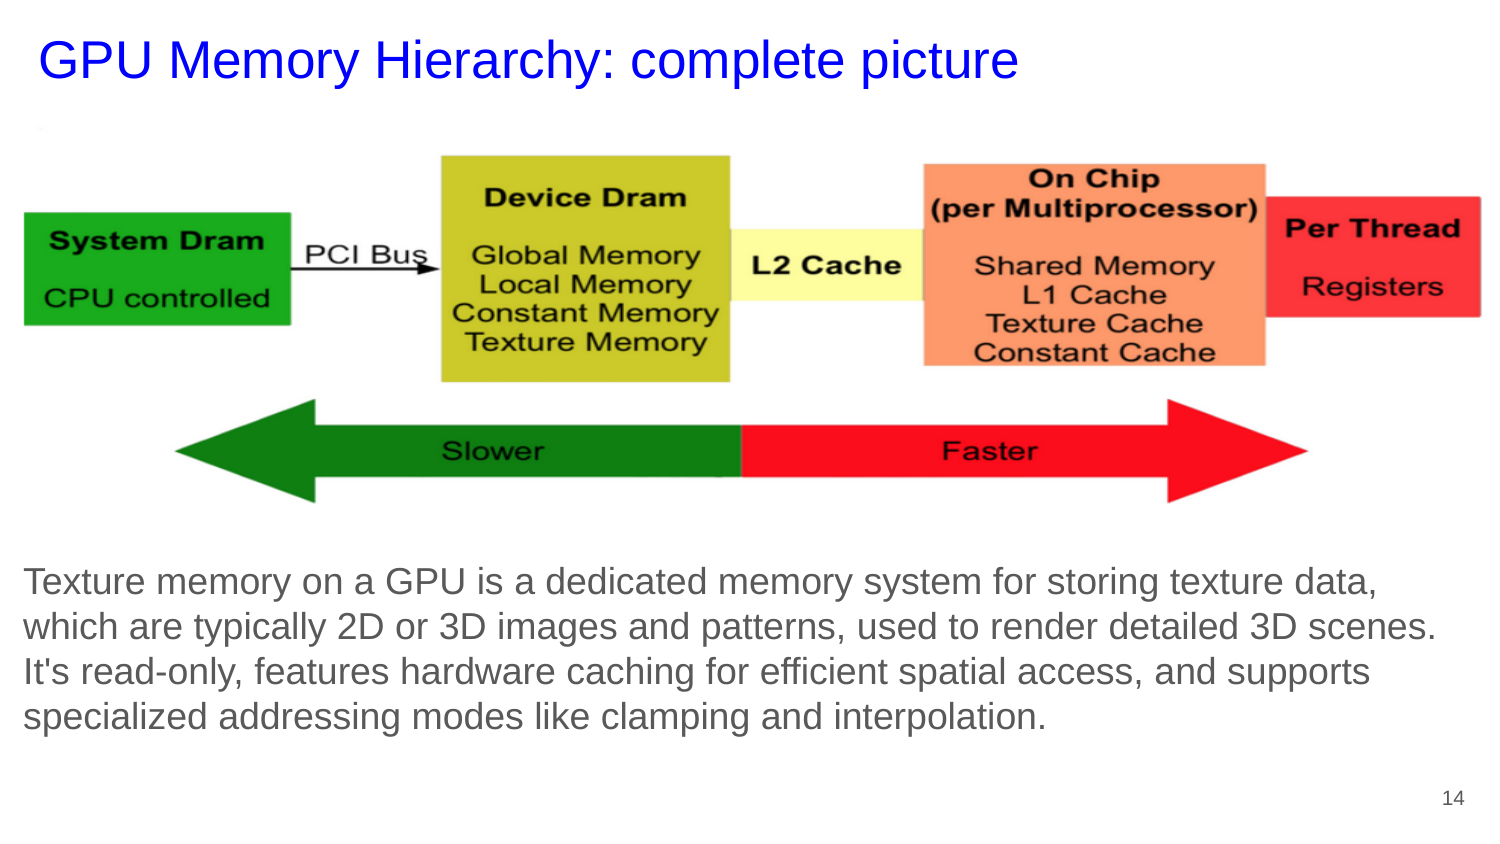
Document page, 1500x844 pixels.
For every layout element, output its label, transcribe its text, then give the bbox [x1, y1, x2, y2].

slide_number ‹#› [1389, 764, 1480, 830]
text_box Texture memory on a GPU is a dedicated memory system for storing texture data, which are typically 2D or 3D images and patterns, used to render detailed 3D scenes. It's read-only, features hardware caching for efficient spatial access, and supports specialized addressing modes like clamping and interpolation. [8, 541, 1492, 718]
title GPU Memory Hierarchy: complete picture [23, 10, 1422, 105]
picture [0, 117, 1500, 529]
